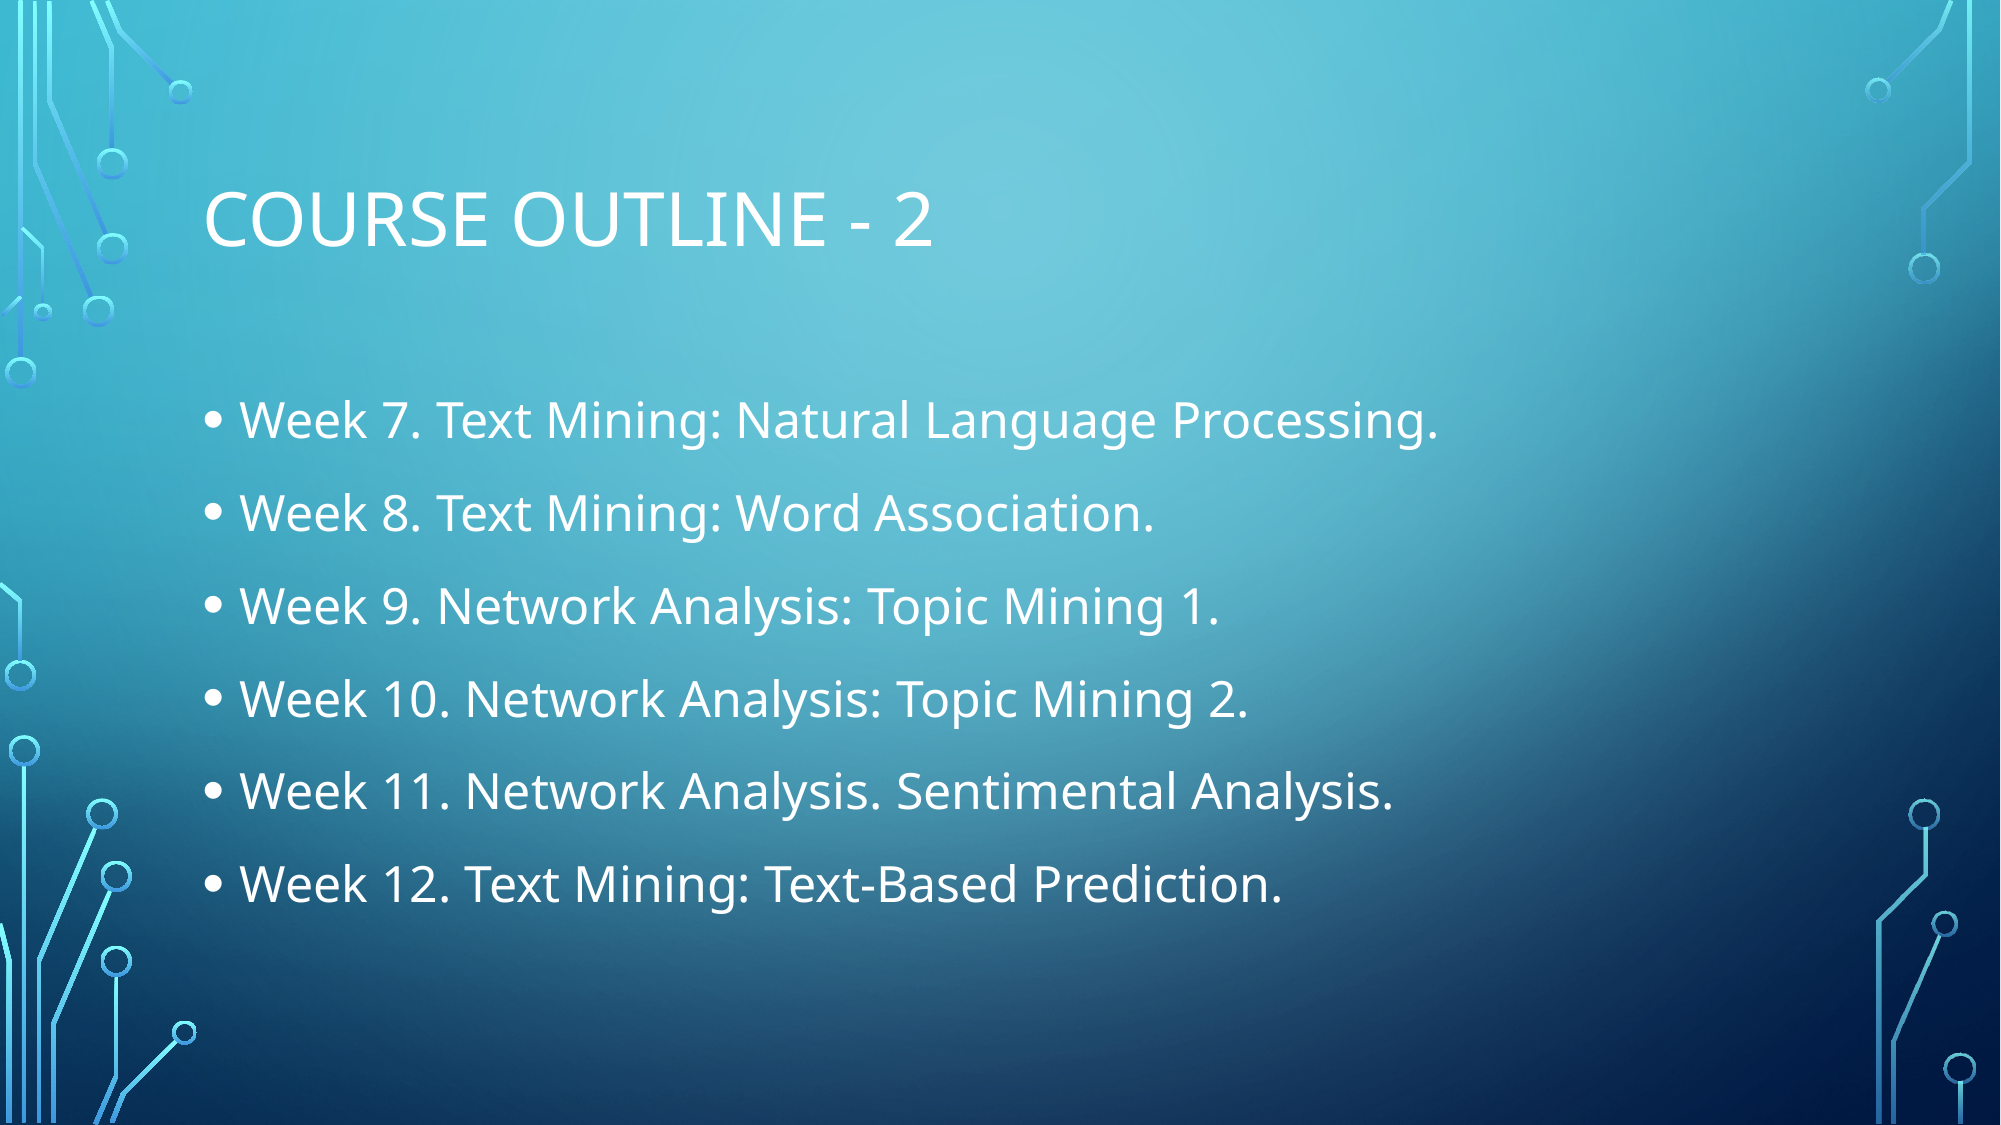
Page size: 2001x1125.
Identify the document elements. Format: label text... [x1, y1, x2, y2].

title Course outline - 2 [187, 101, 1813, 344]
list Week 7. Text Mining: Natural Language Processing. Week 8. Text Mining: Word Association. Week 9. Network Analysis: Topic Mining 1. Week 10. Network Analysis: Topic Mining 2. Week 11. Network Analysis. Sentimental Analysis. Week 12. Text Mining: Text-Based Prediction. [187, 369, 1813, 950]
